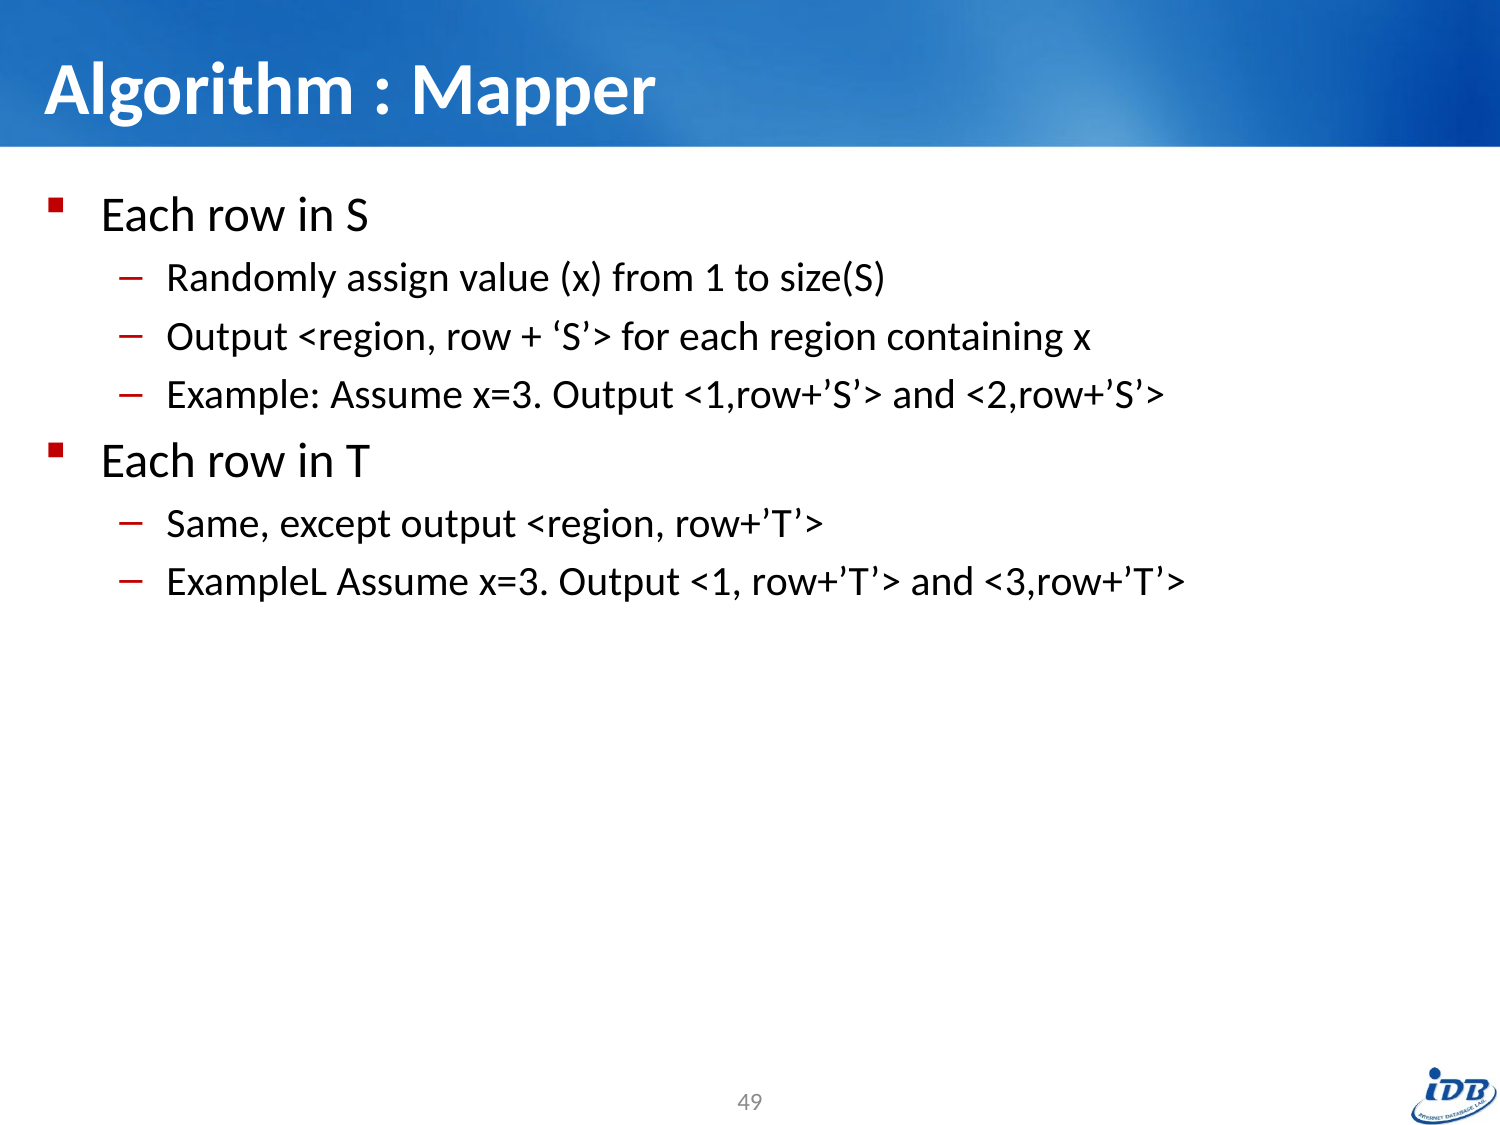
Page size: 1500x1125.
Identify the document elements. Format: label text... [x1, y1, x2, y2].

list Each row in S Randomly assign value (x) from 1 to size(S) Output <region, row + ‘S’> for each region containing x Example: Assume x=3. Output <1,row+’S’> and <2,row+’S’> Each row in T Same, except output <region, row+’T’> ExampleL Assume x=3. Output <1, row+’T’> and <3,row+’T’> [29, 174, 1471, 1071]
slide_number 49 [684, 1082, 816, 1118]
title Algorithm : Mapper [29, 19, 1471, 149]
picture [0, 0, 1500, 1125]
